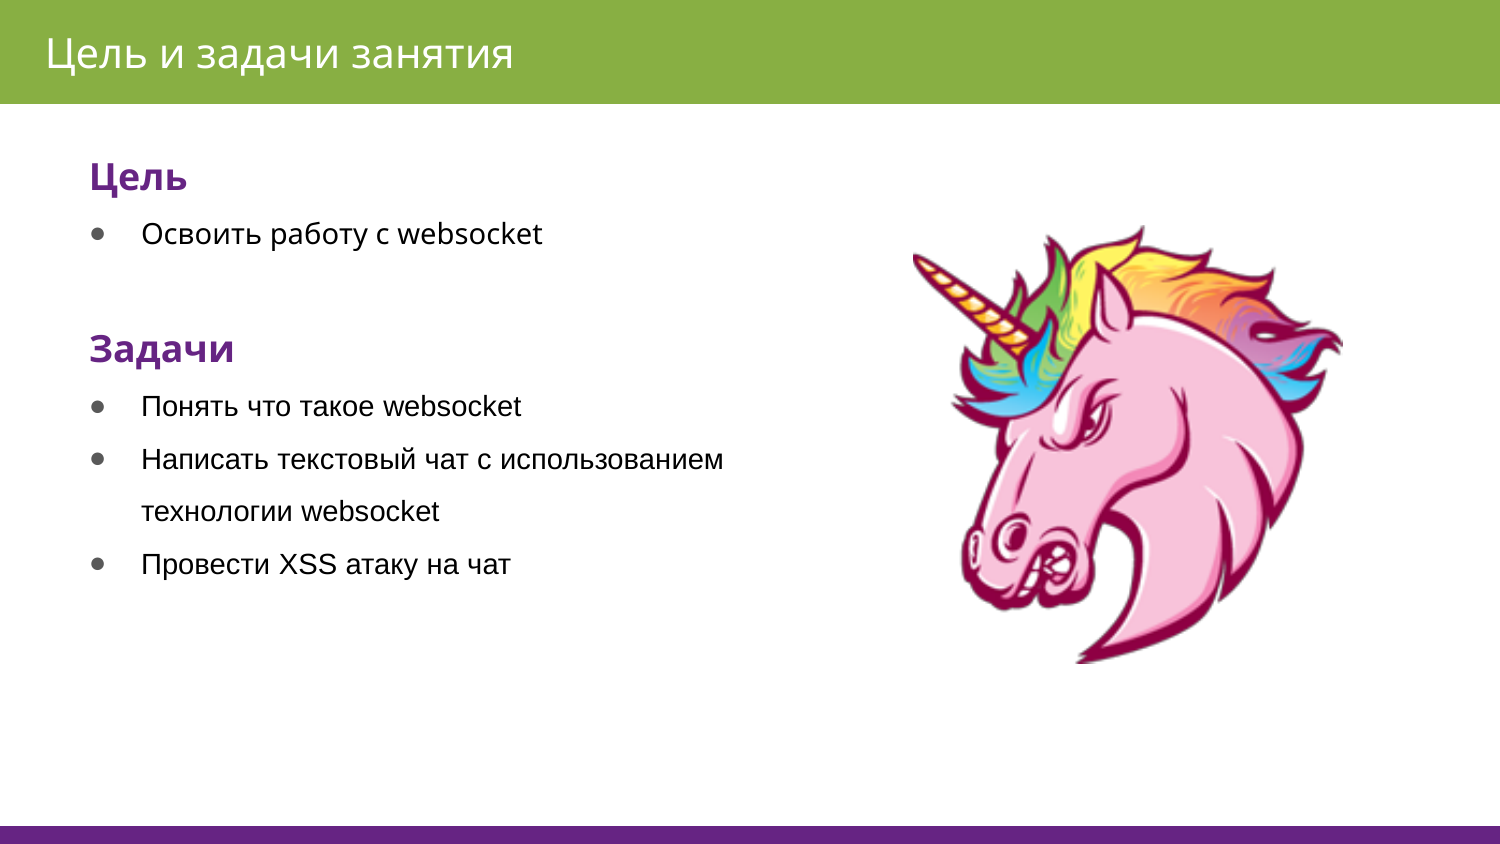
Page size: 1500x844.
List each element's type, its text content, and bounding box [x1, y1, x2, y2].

list Цель Освоить работу с websocket Задачи Понять что такое websocket Написать текстовый чат с использованием технологии websocket Провести XSS атаку на чат [51, 115, 851, 750]
picture [913, 225, 1344, 664]
text_box [0, 826, 1500, 844]
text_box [0, 0, 1500, 104]
